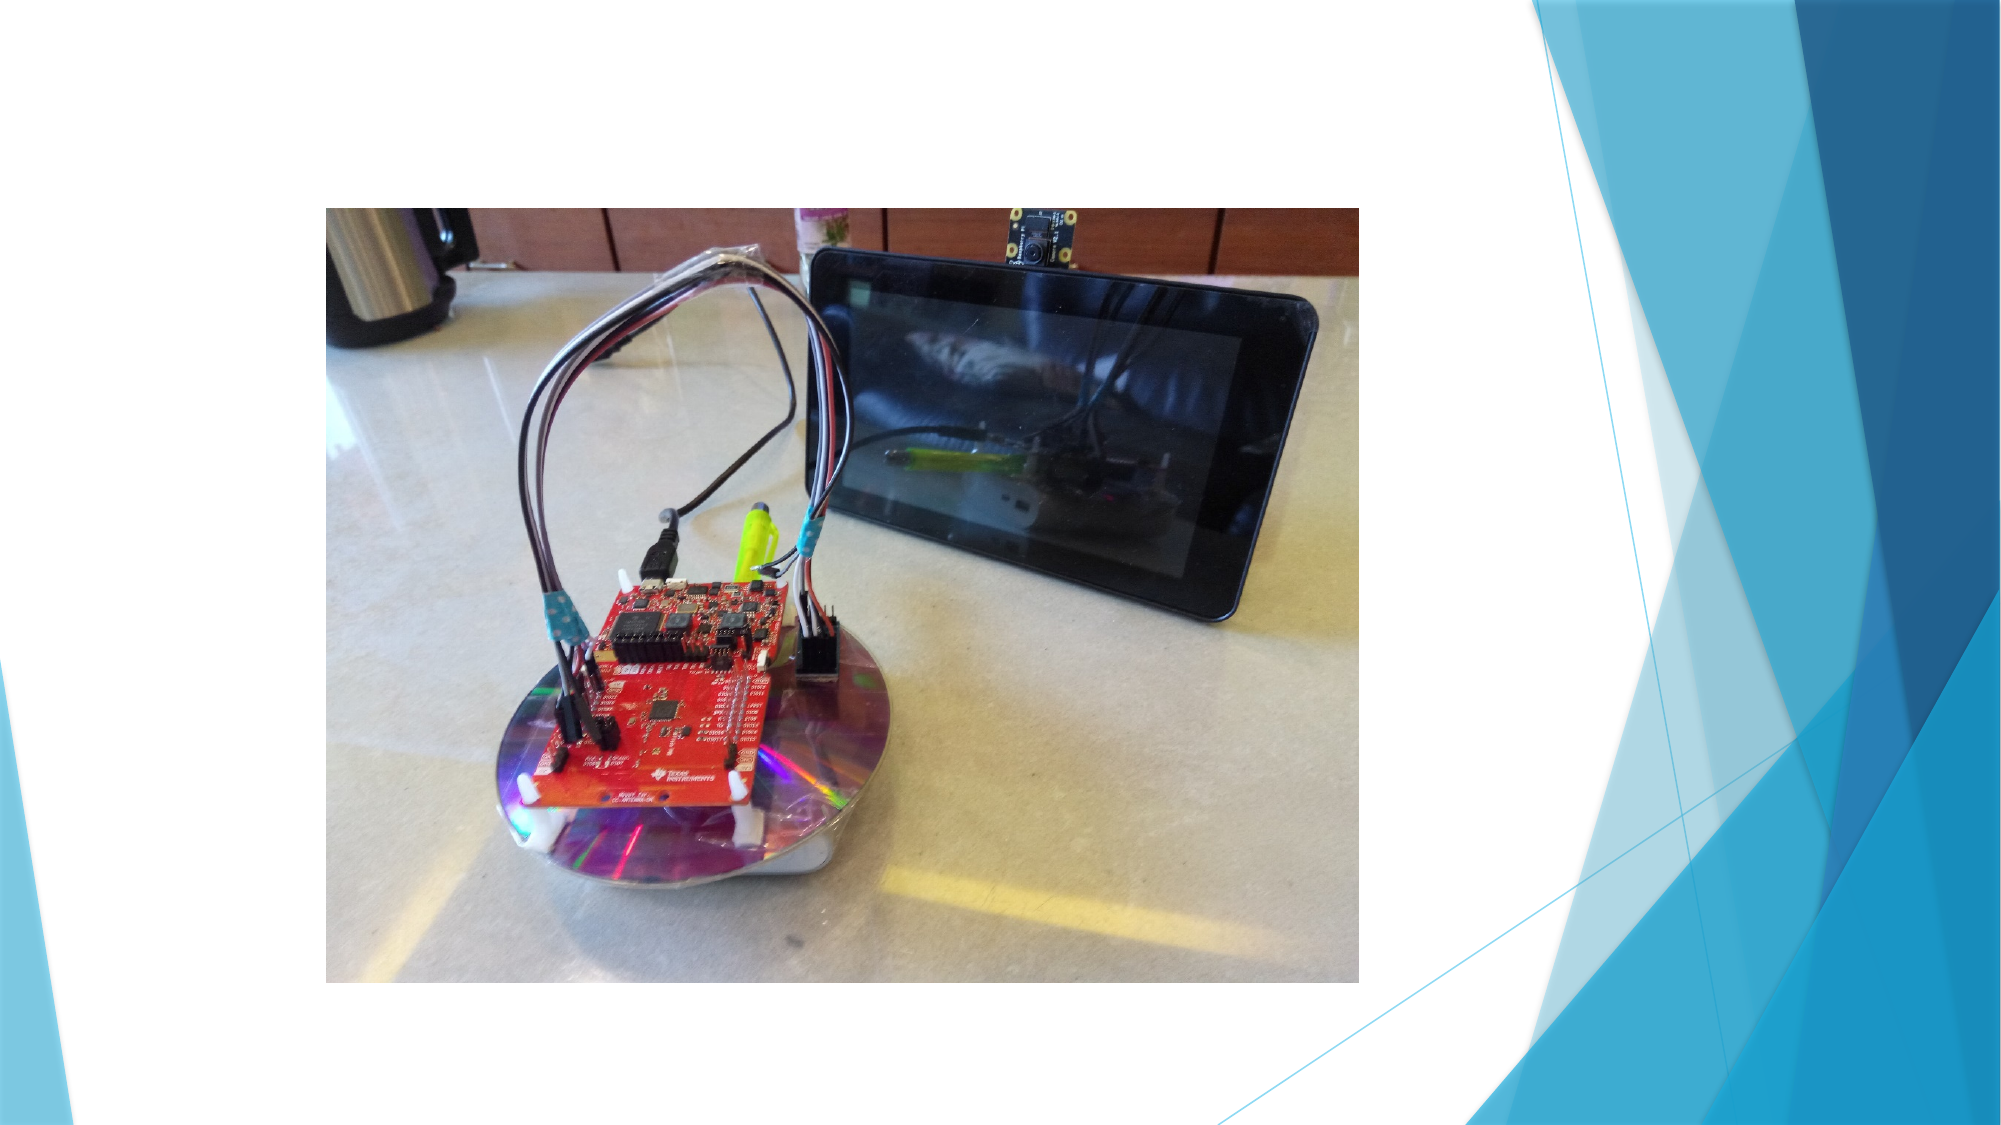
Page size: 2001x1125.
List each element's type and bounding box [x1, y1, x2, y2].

list [325, 207, 1360, 984]
